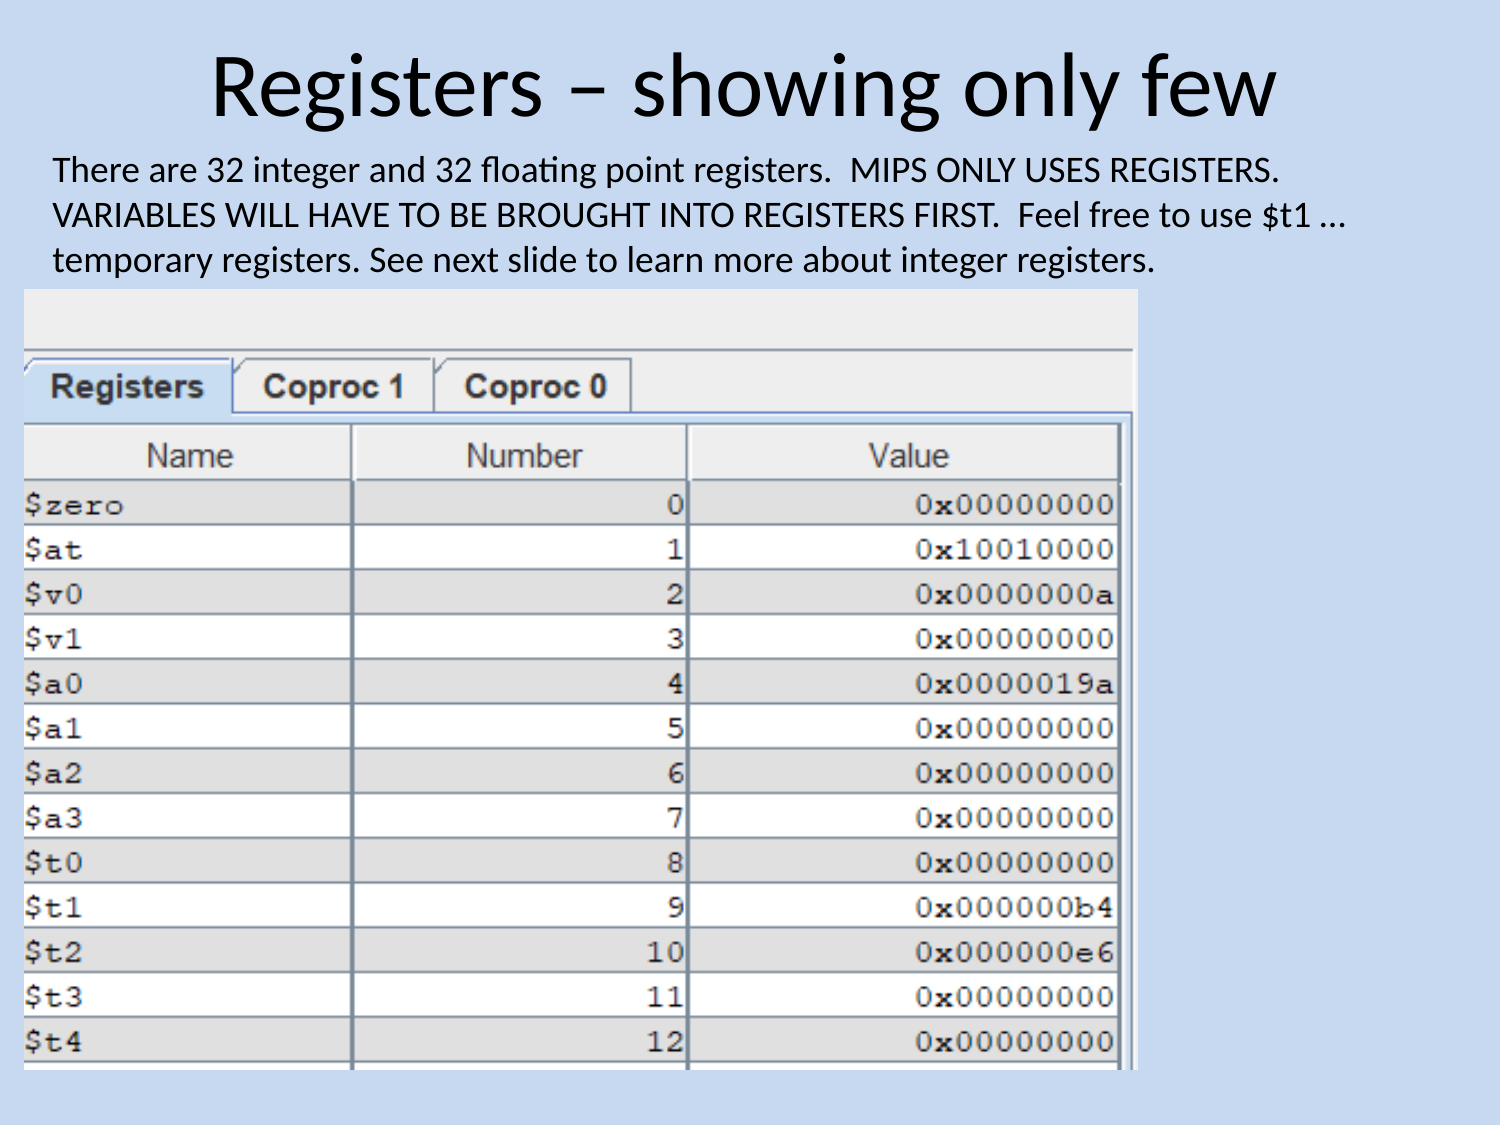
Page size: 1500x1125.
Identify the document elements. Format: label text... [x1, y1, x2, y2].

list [24, 289, 1138, 1070]
title Registers – showing only few [69, 0, 1420, 174]
text_box There are 32 integer and 32 floating point registers. MIPS ONLY USES REGISTERS. VARIABLES WILL HAVE TO BE BROUGHT INTO REGISTERS FIRST. Feel free to use $t1 … temporary registers. See next slide to learn more about integer registers. [37, 137, 1375, 288]
